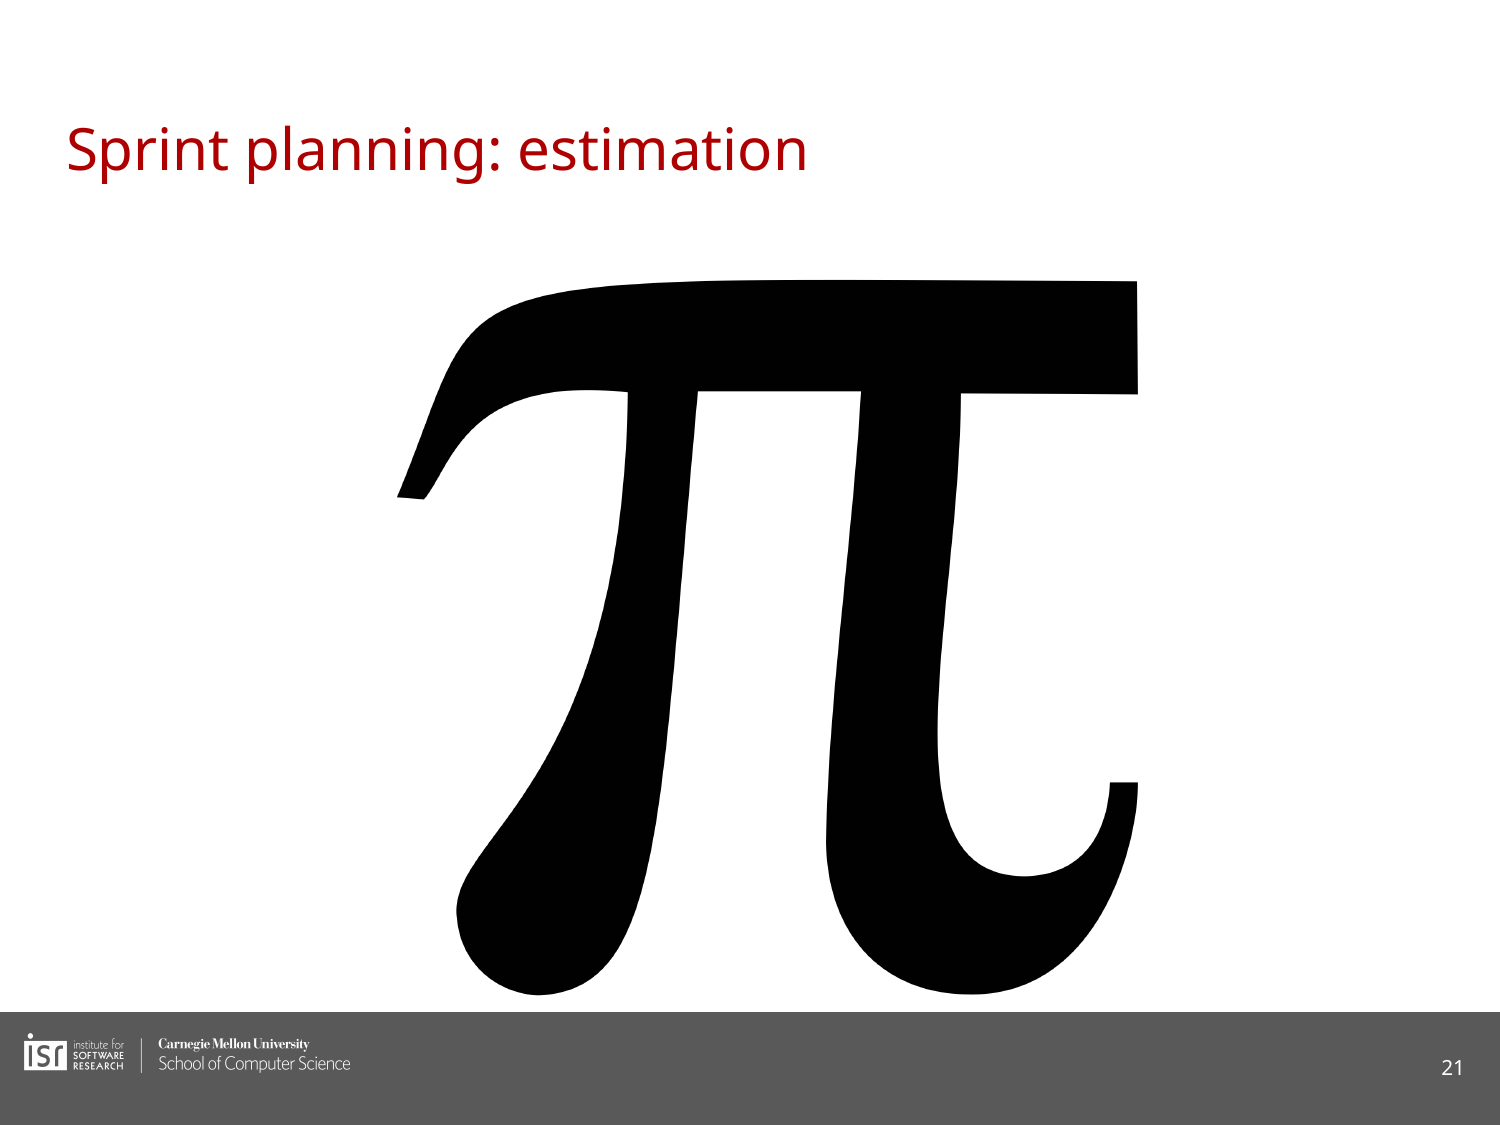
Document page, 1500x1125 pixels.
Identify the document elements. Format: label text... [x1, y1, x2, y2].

slide_number ‹#› [1389, 1025, 1480, 1112]
picture [24, 1033, 350, 1073]
picture [382, 266, 1151, 1010]
title Sprint planning: estimation [51, 97, 1449, 223]
